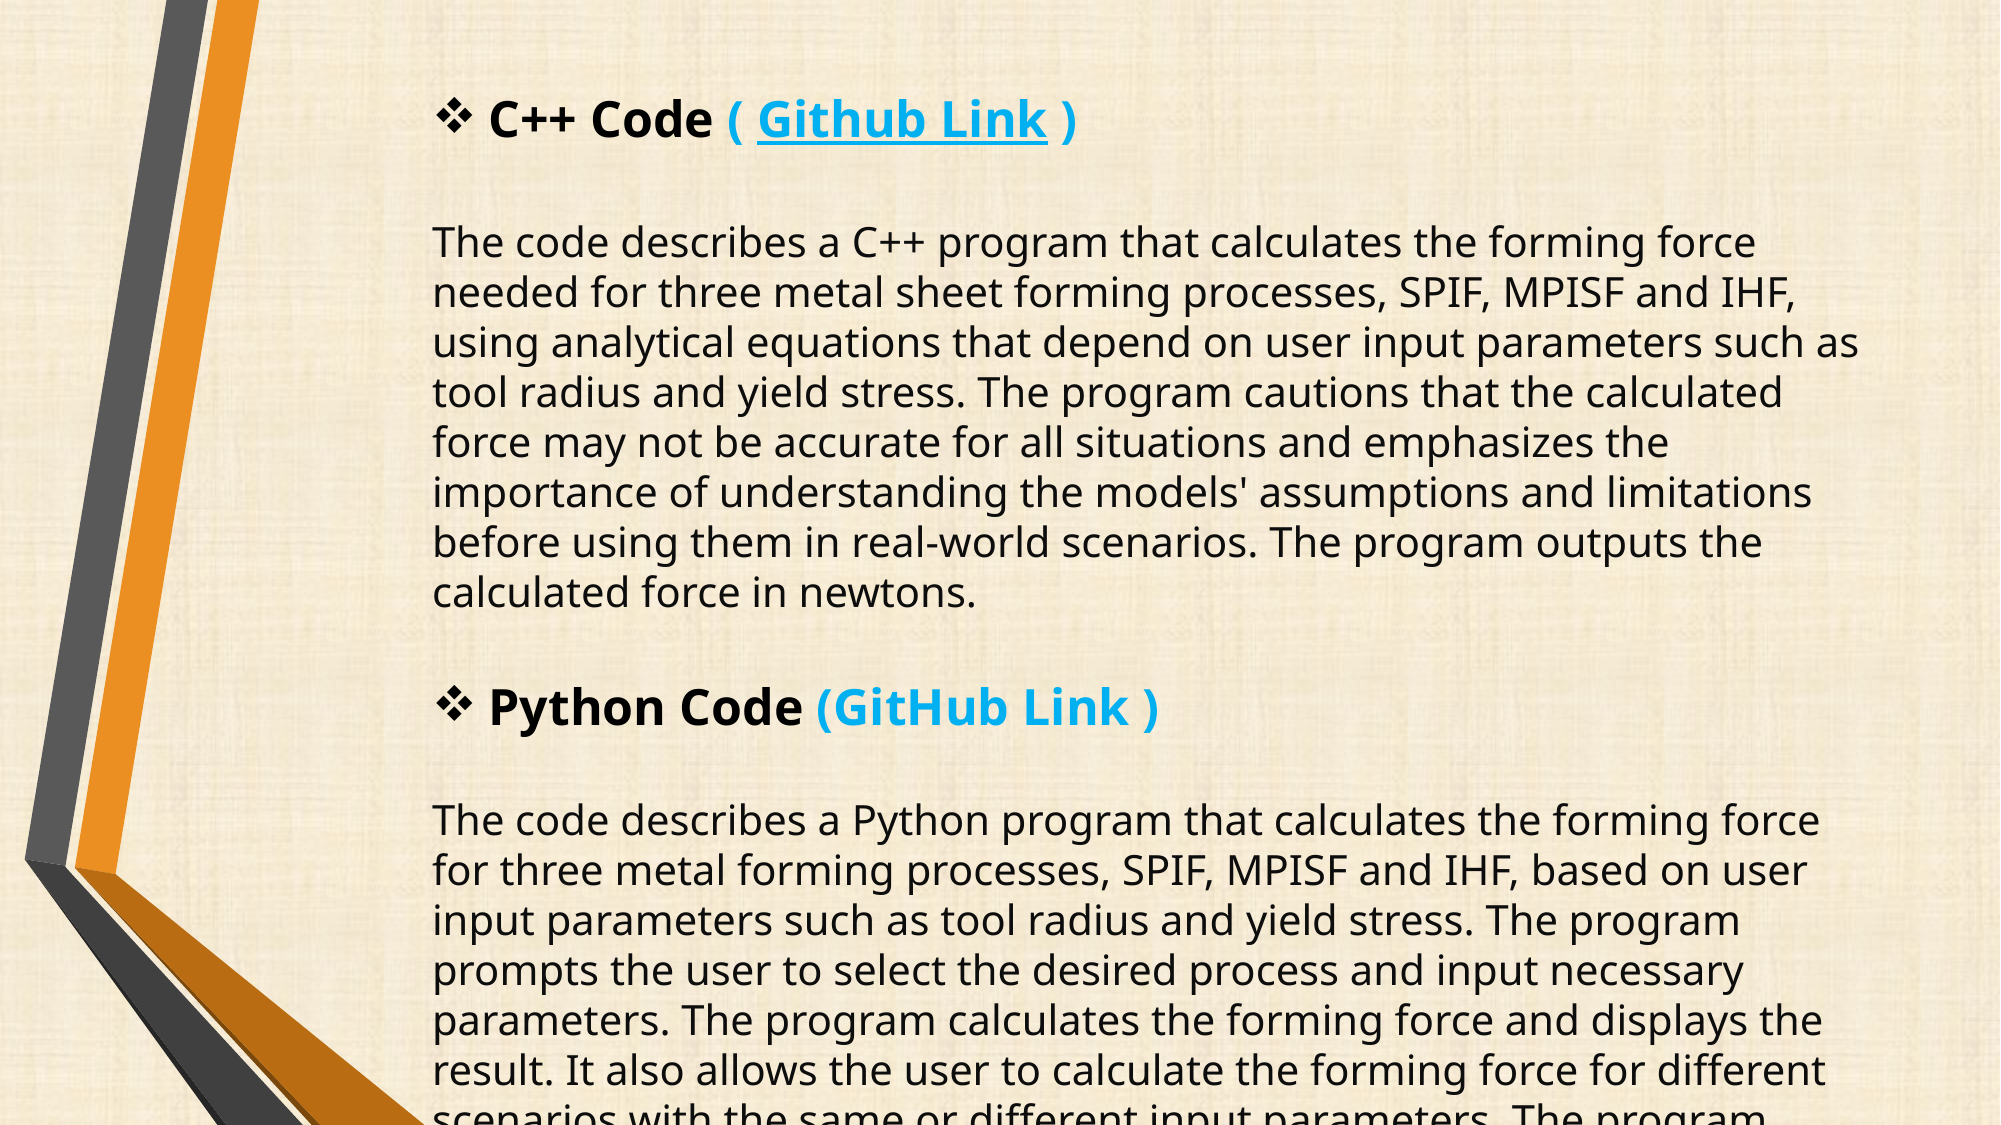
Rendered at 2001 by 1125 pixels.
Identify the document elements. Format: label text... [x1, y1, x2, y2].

text_box C++ Code ( Github Link ) The code describes a C++ program that calculates the forming force needed for three metal sheet forming processes, SPIF, MPISF and IHF, using analytical equations that depend on user input parameters such as tool radius and yield stress. The program cautions that the calculated force may not be accurate for all situations and emphasizes the importance of understanding the models' assumptions and limitations before using them in real-world scenarios. The program outputs the calculated force in newtons. Python Code (GitHub Link ) The code describes a Python program that calculates the forming force for three metal forming processes, SPIF, MPISF and IHF, based on user input parameters such as tool radius and yield stress. The program prompts the user to select the desired process and input necessary parameters. The program calculates the forming force and displays the result. It also allows the user to calculate the forming force for different scenarios with the same or different input parameters. The program provides an error message and terminates if the user inputs an invalid option or input. [417, 79, 1891, 1125]
